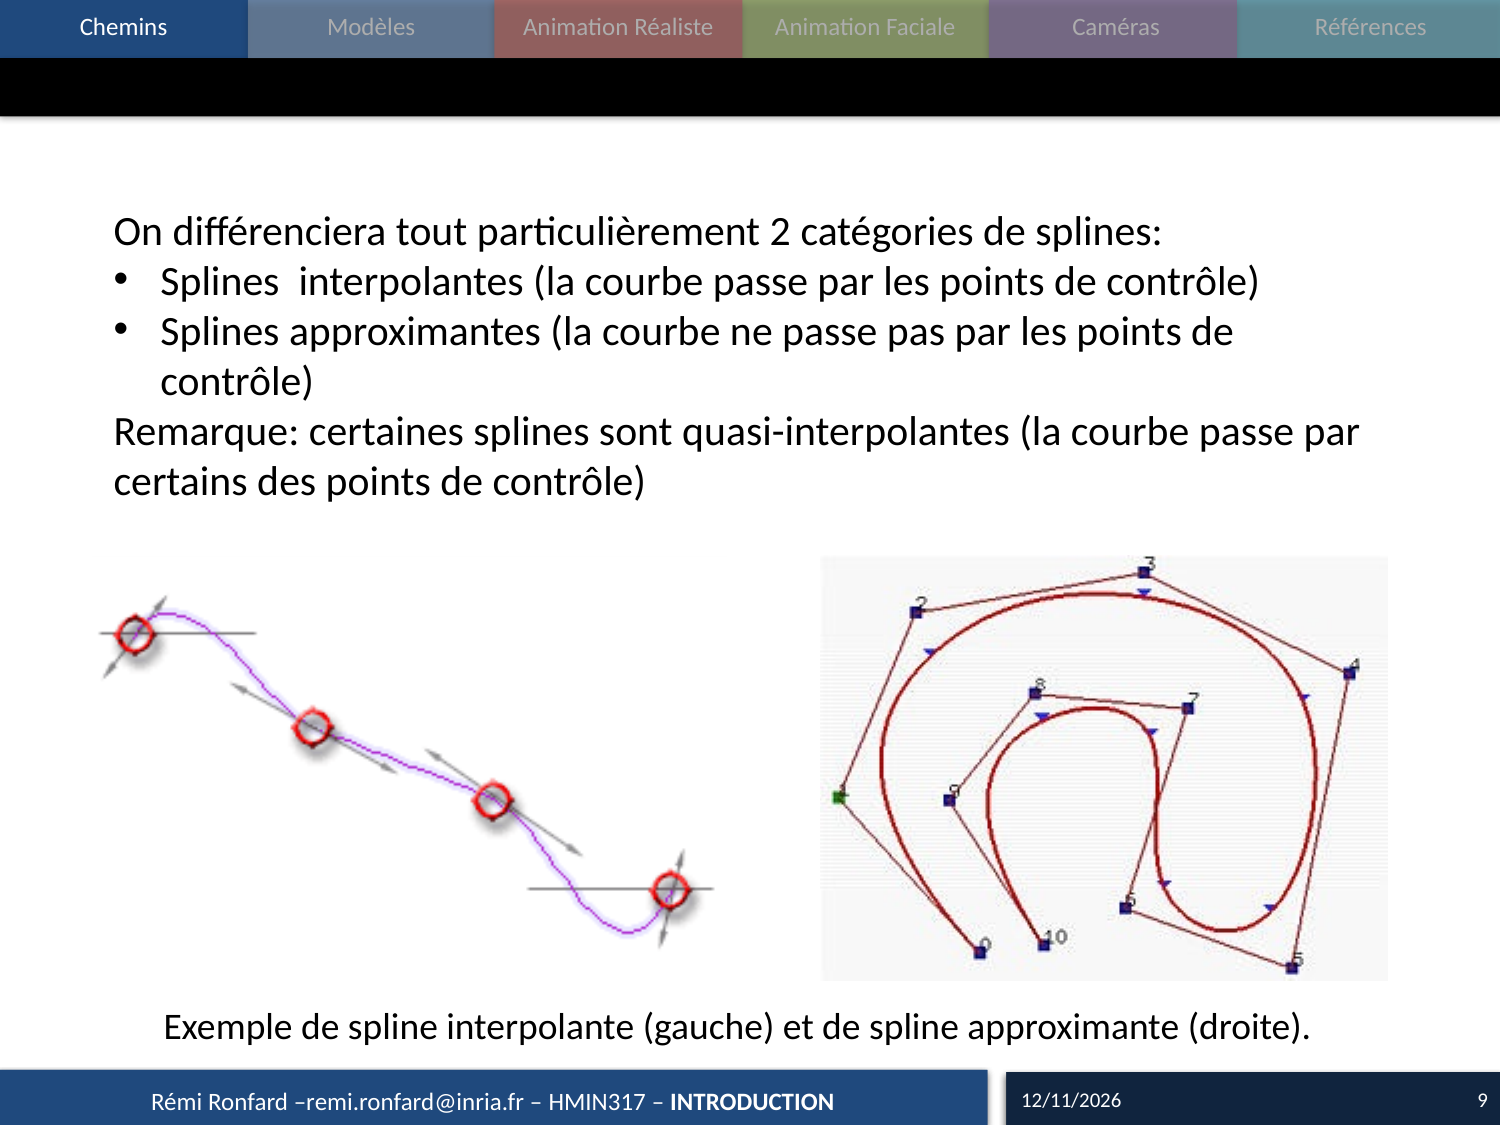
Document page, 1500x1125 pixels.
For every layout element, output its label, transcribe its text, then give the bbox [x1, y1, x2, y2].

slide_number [1006, 1070, 1153, 1125]
picture [819, 554, 1389, 982]
text_box On différenciera tout particulièrement 2 catégories de splines: Splines interpolantes (la courbe passe par les points de contrôle) Splines approximantes (la courbe ne passe pas par les points de contrôle) Remarque: certaines splines sont quasi-interpolantes (la courbe passe par certains des points de contrôle) [106, 196, 1388, 512]
text_box Exemple de spline interpolante (gauche) et de spline approximante (droite). [88, 994, 1388, 1055]
slide_number 9 [1153, 1071, 1500, 1125]
footer Rémi Ronfard –remi.ronfard@inria.fr – HMIN317 – INTRODUCTION [0, 1072, 988, 1125]
picture [92, 554, 727, 976]
